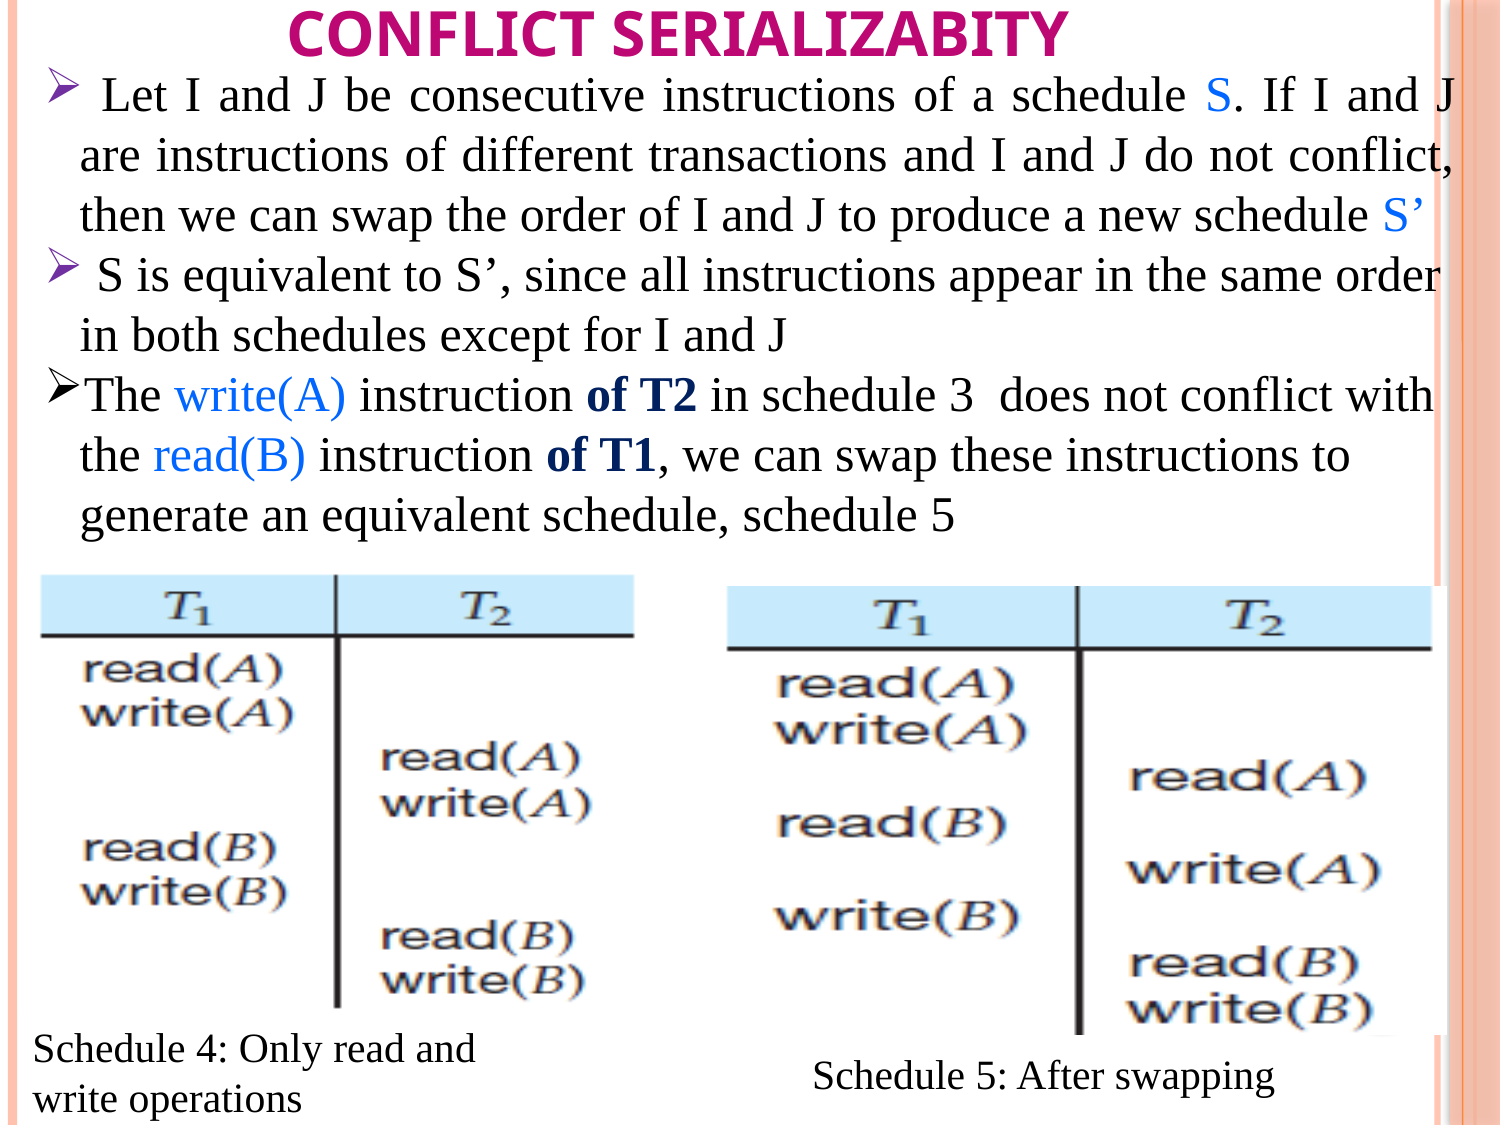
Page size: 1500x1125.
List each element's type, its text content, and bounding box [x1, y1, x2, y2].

title Conflict Serializabity [41, 0, 1317, 54]
picture [17, 573, 645, 1012]
text_box Let I and J be consecutive instructions of a schedule S. If I and J are instructions of different transactions and I and J do not conflict, then we can swap the order of I and J to produce a new schedule S’ S is equivalent to S’, since all instructions appear in the same order in both schedules except for I and J The write(A) instruction of T2 in schedule 3 does not conflict with the read(B) instruction of T1, we can swap these instructions to generate an equivalent schedule, schedule 5 [29, 54, 1471, 550]
picture [725, 585, 1448, 1036]
text_box Schedule 5: After swapping [797, 1044, 1447, 1105]
text_box Schedule 4: Only read and write operations [17, 1022, 585, 1125]
